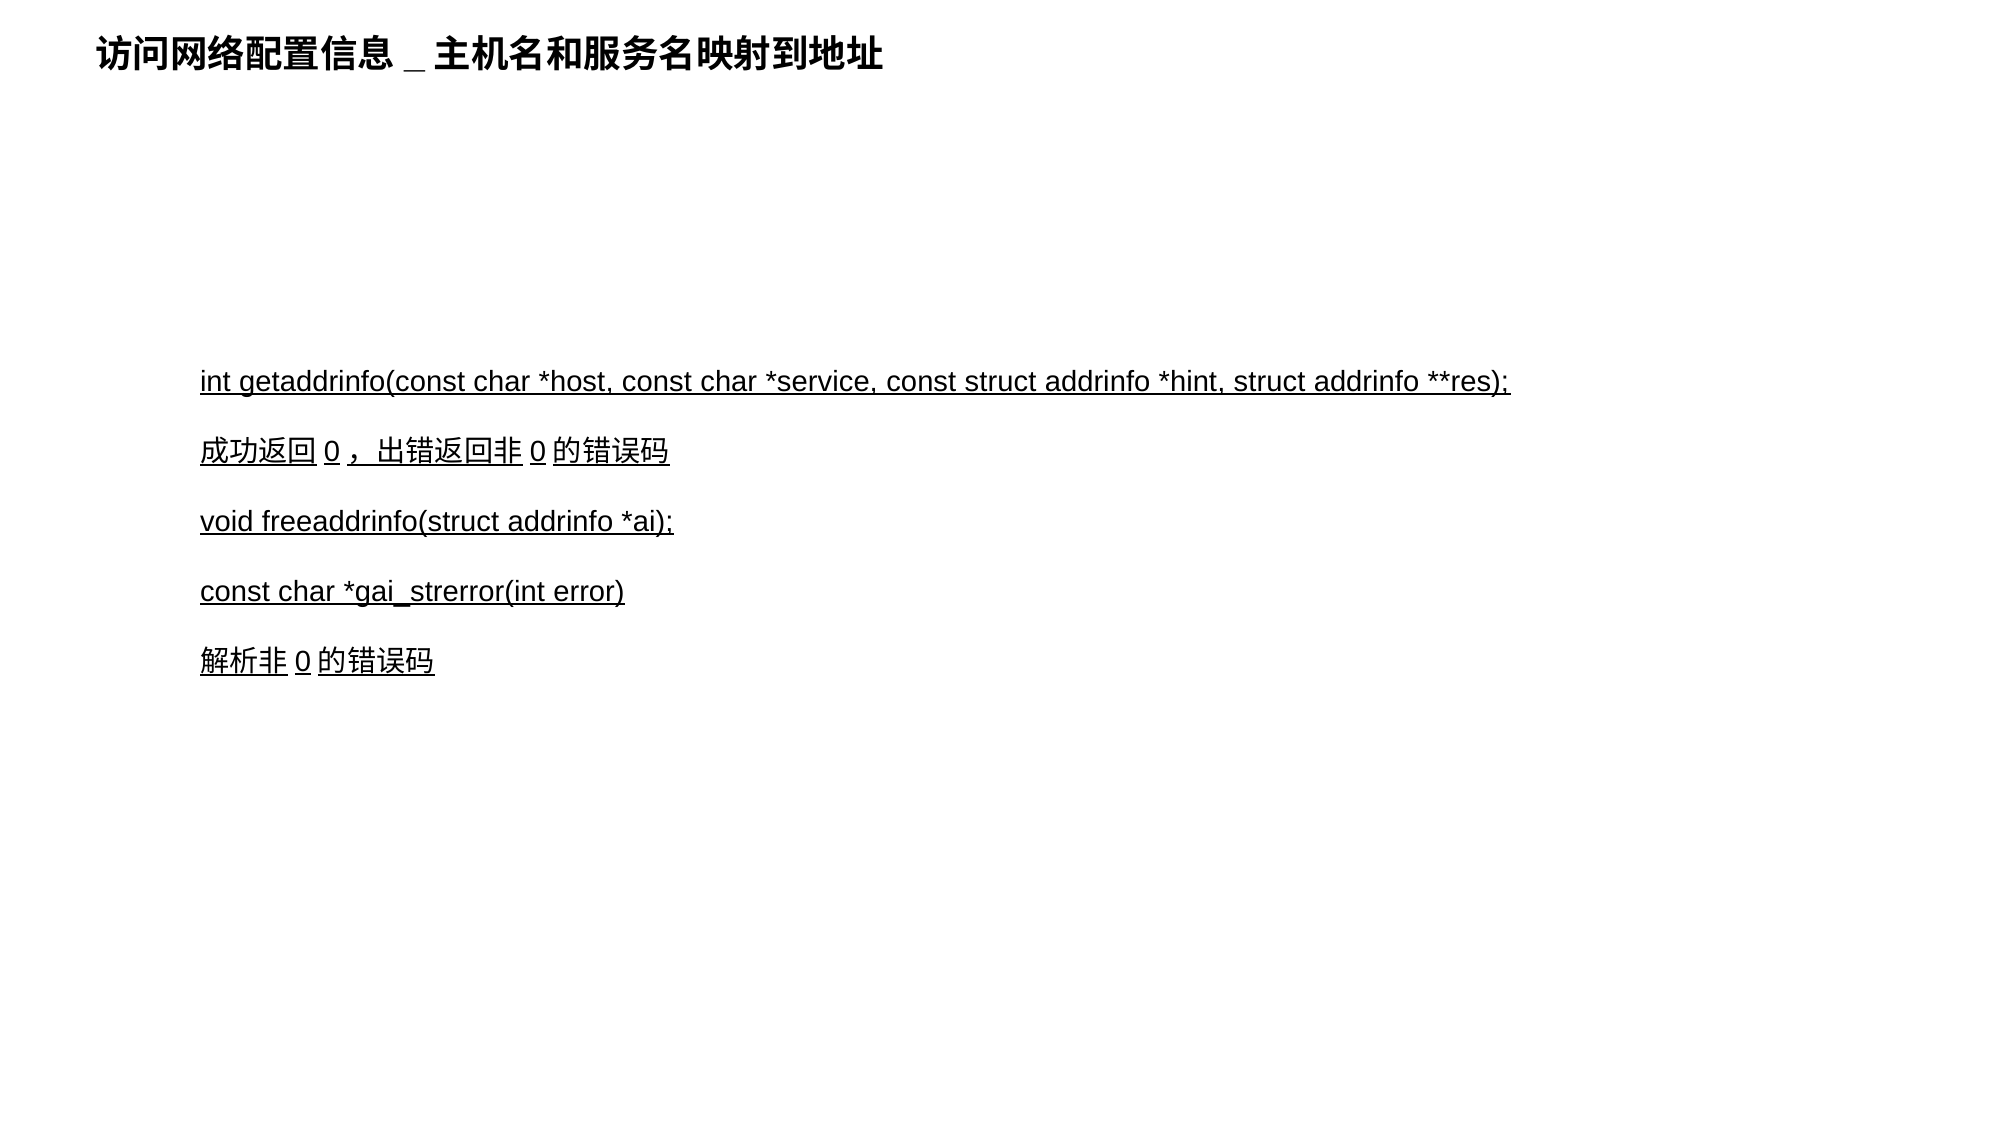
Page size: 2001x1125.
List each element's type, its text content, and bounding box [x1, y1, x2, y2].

text_box int getaddrinfo(const char *host, const char *service, const struct addrinfo *hint, struct addrinfo **res); 成功返回0，出错返回非0的错误码 void freeaddrinfo(struct addrinfo *ai); const char *gai_strerror(int error) 解析非0的错误码 [185, 355, 2000, 790]
text_box 访问网络配置信息_主机名和服务名映射到地址 [15, 22, 964, 83]
